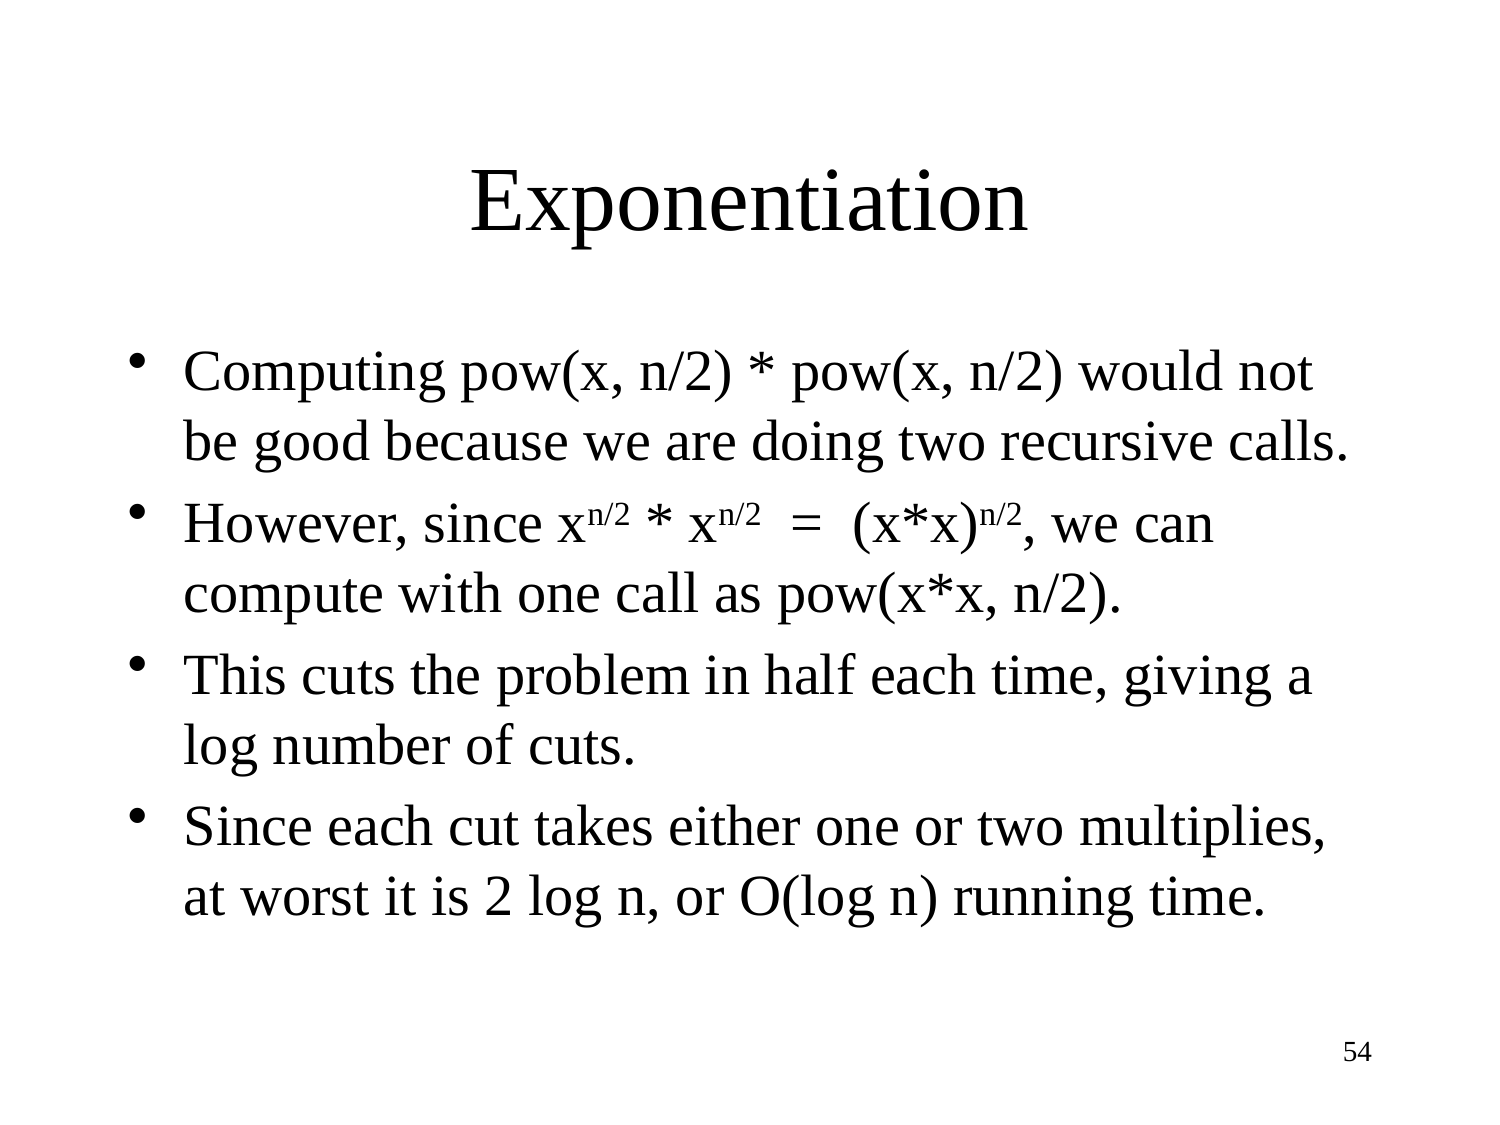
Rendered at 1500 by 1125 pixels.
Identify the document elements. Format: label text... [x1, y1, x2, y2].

title Exponentiation [112, 99, 1388, 288]
list Computing pow(x, n/2) * pow(x, n/2) would not be good because we are doing two recursive calls. However, since xn/2 * xn/2 = (x*x)n/2, we can compute with one call as pow(x*x, n/2). This cuts the problem in half each time, giving a log number of cuts. Since each cut takes either one or two multiplies, at worst it is 2 log n, or O(log n) running time. [112, 324, 1388, 1000]
slide_number 54 [1112, 1024, 1388, 1101]
